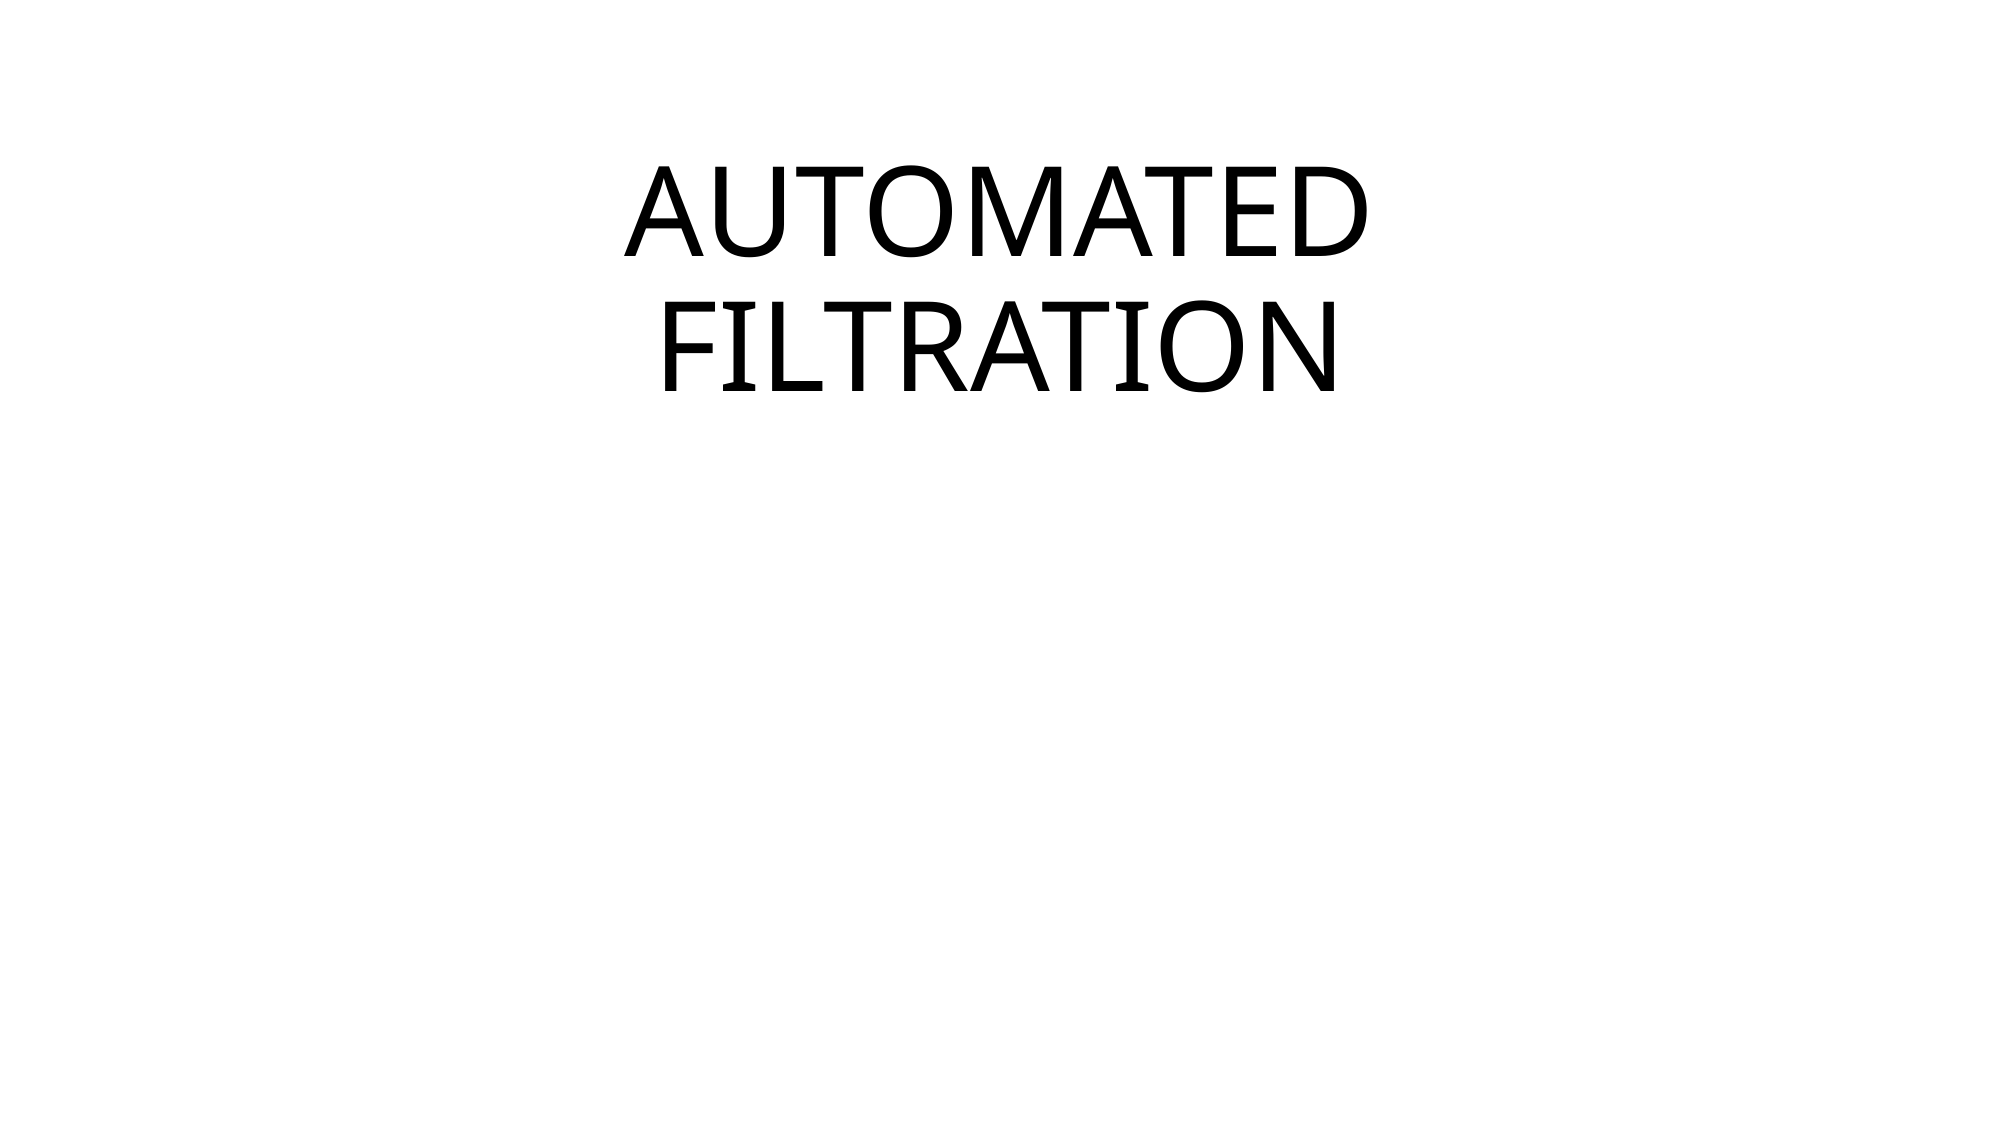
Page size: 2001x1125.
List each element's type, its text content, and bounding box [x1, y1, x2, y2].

title AUTOMATED FILTRATION [249, 184, 1750, 576]
